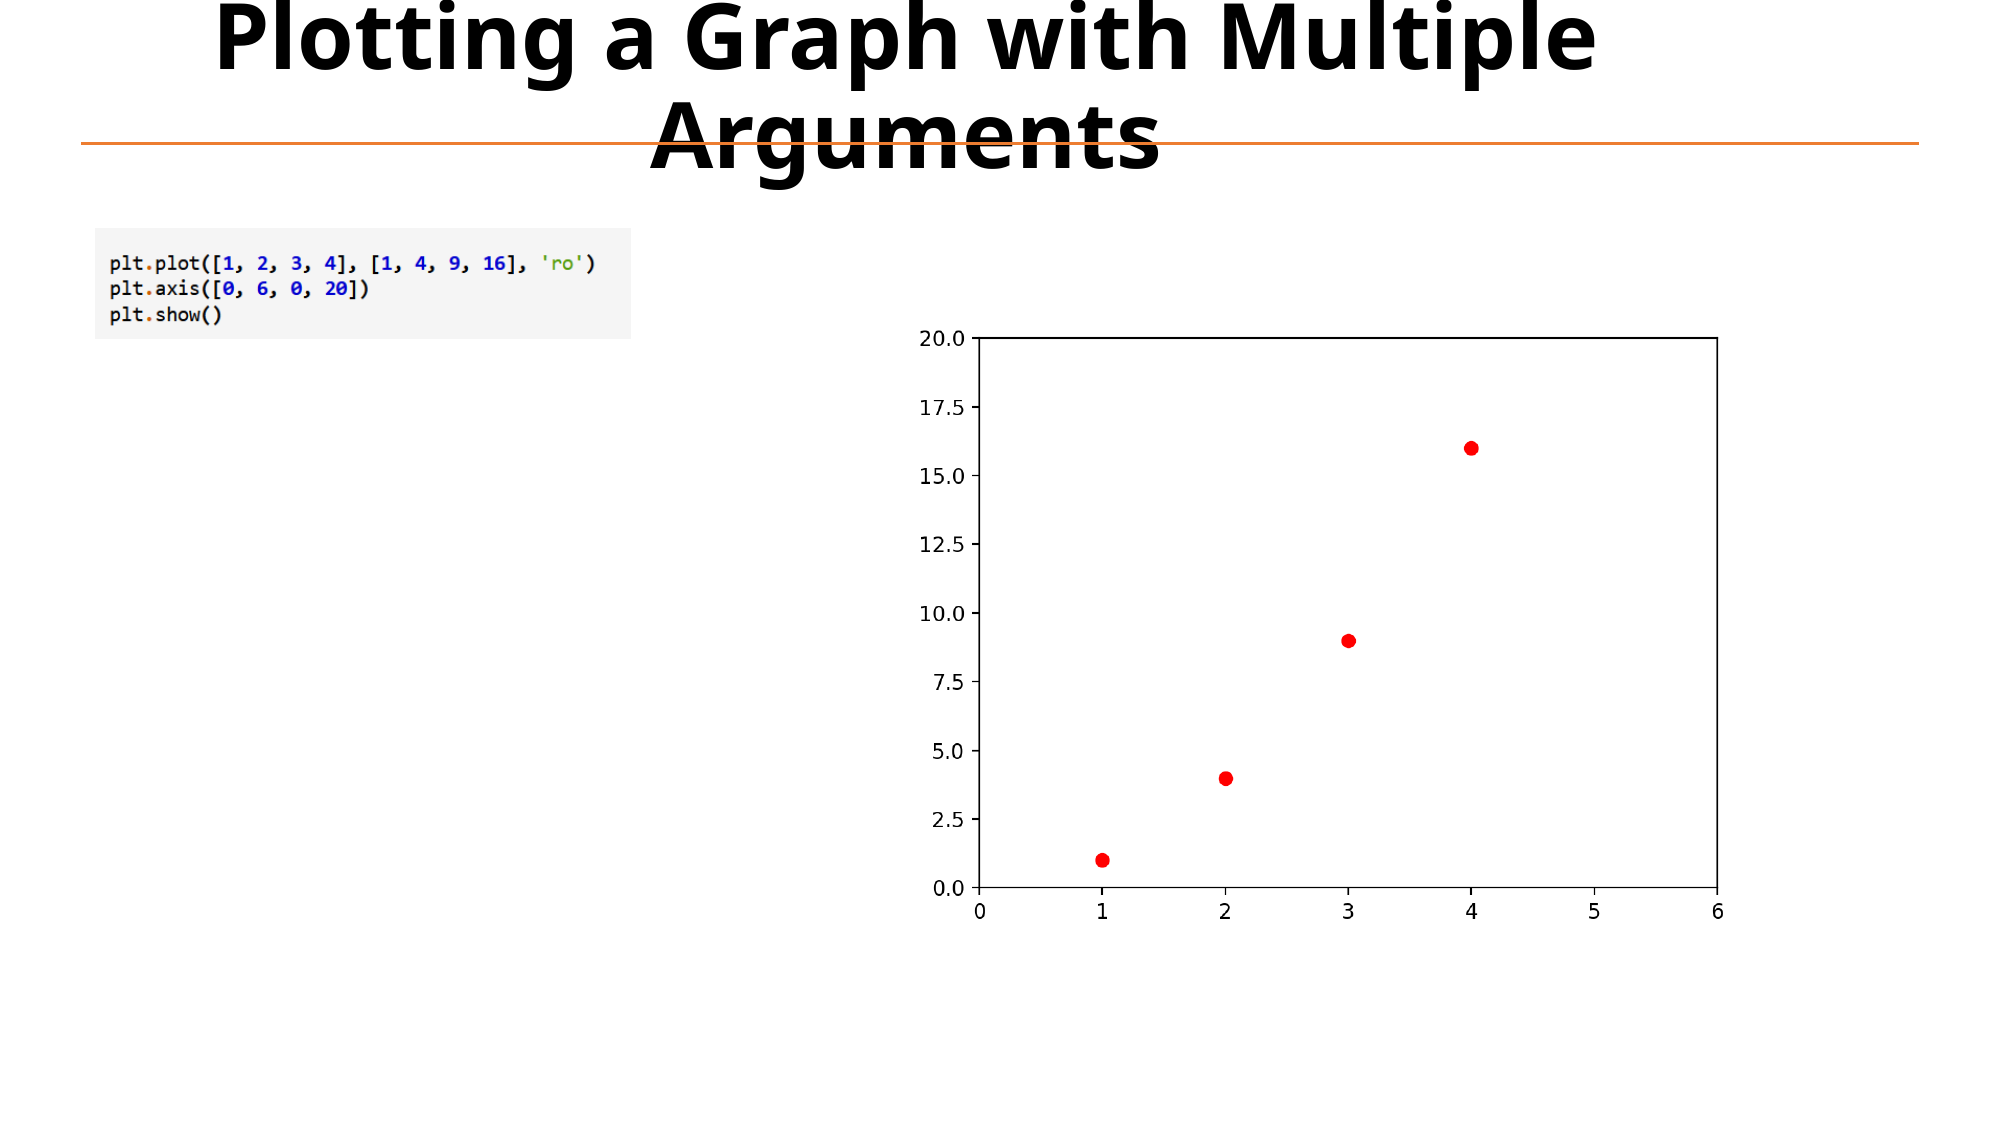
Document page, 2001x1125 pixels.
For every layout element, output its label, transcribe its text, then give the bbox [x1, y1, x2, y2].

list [859, 252, 1812, 967]
picture [95, 228, 631, 339]
title Plotting a Graph with Multiple Arguments [0, 3, 1812, 176]
